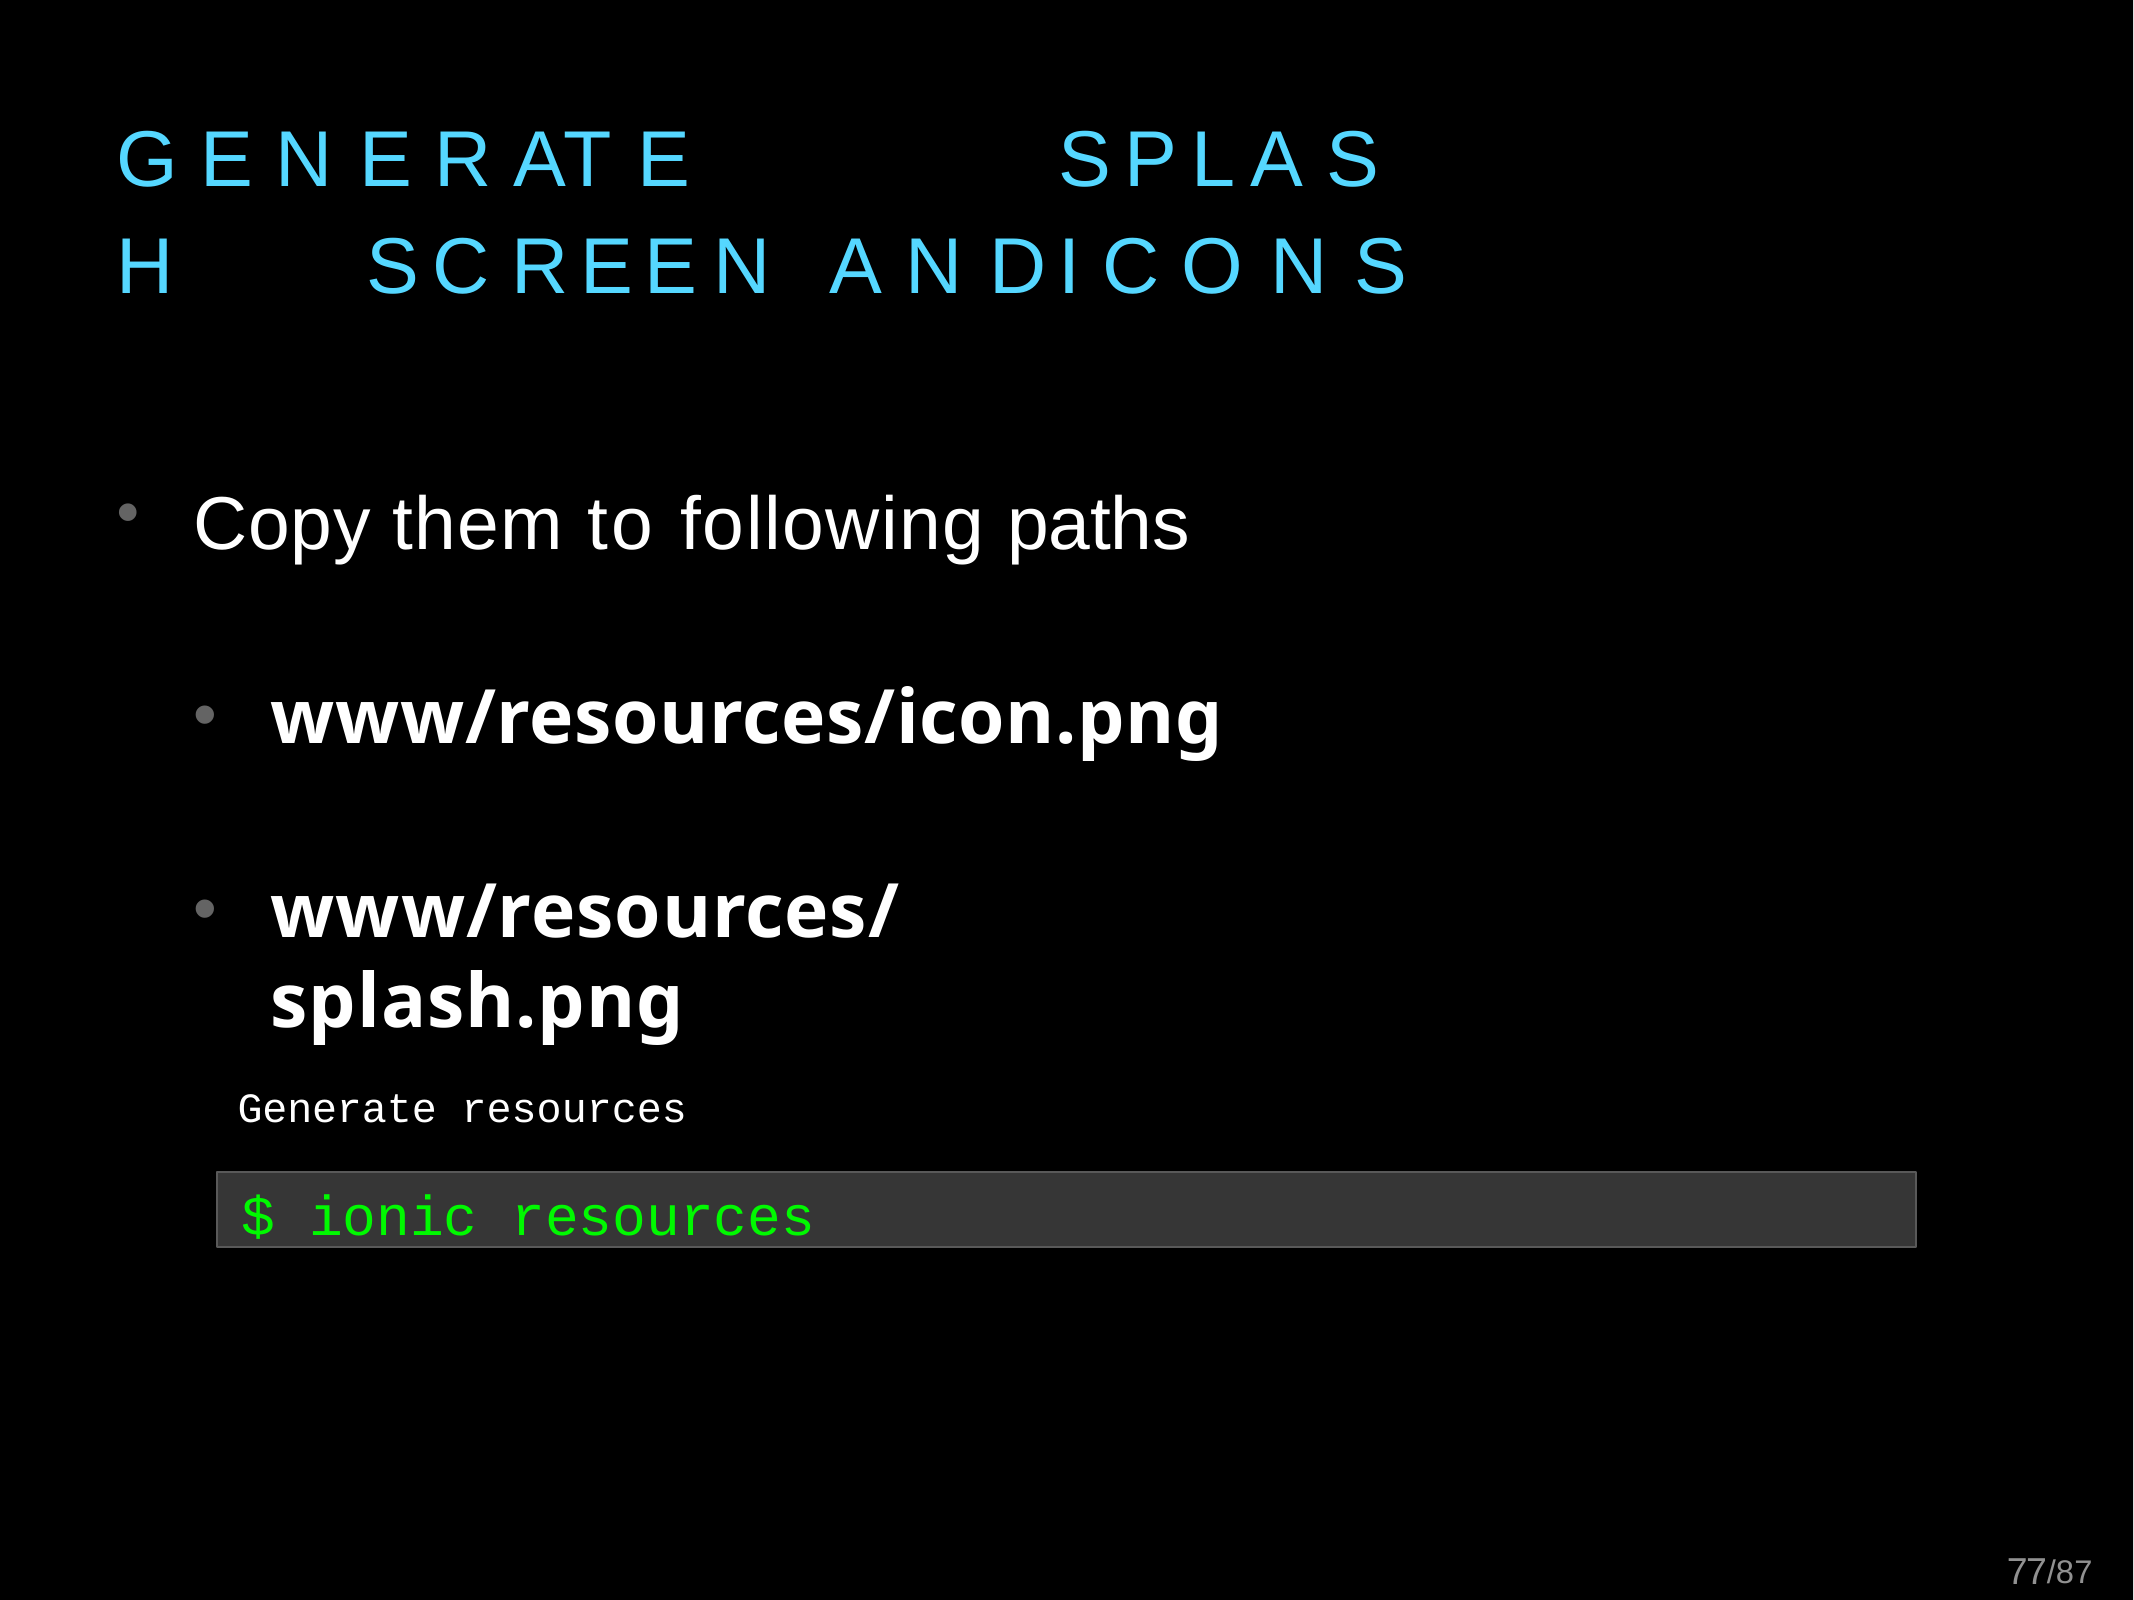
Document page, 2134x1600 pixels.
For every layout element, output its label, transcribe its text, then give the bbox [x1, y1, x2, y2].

slide_number 21/87 [2002, 1524, 2101, 1600]
title G E N E R AT E S P L A S H S C R E E N A N D I C O N S [114, 93, 1427, 363]
text_box Generate resources [235, 1079, 690, 1132]
text_box Copy them to following paths www/resources/icon.png www/resources/splash.png [114, 472, 1240, 1043]
text_box $ ionic resources [217, 1171, 1917, 1247]
